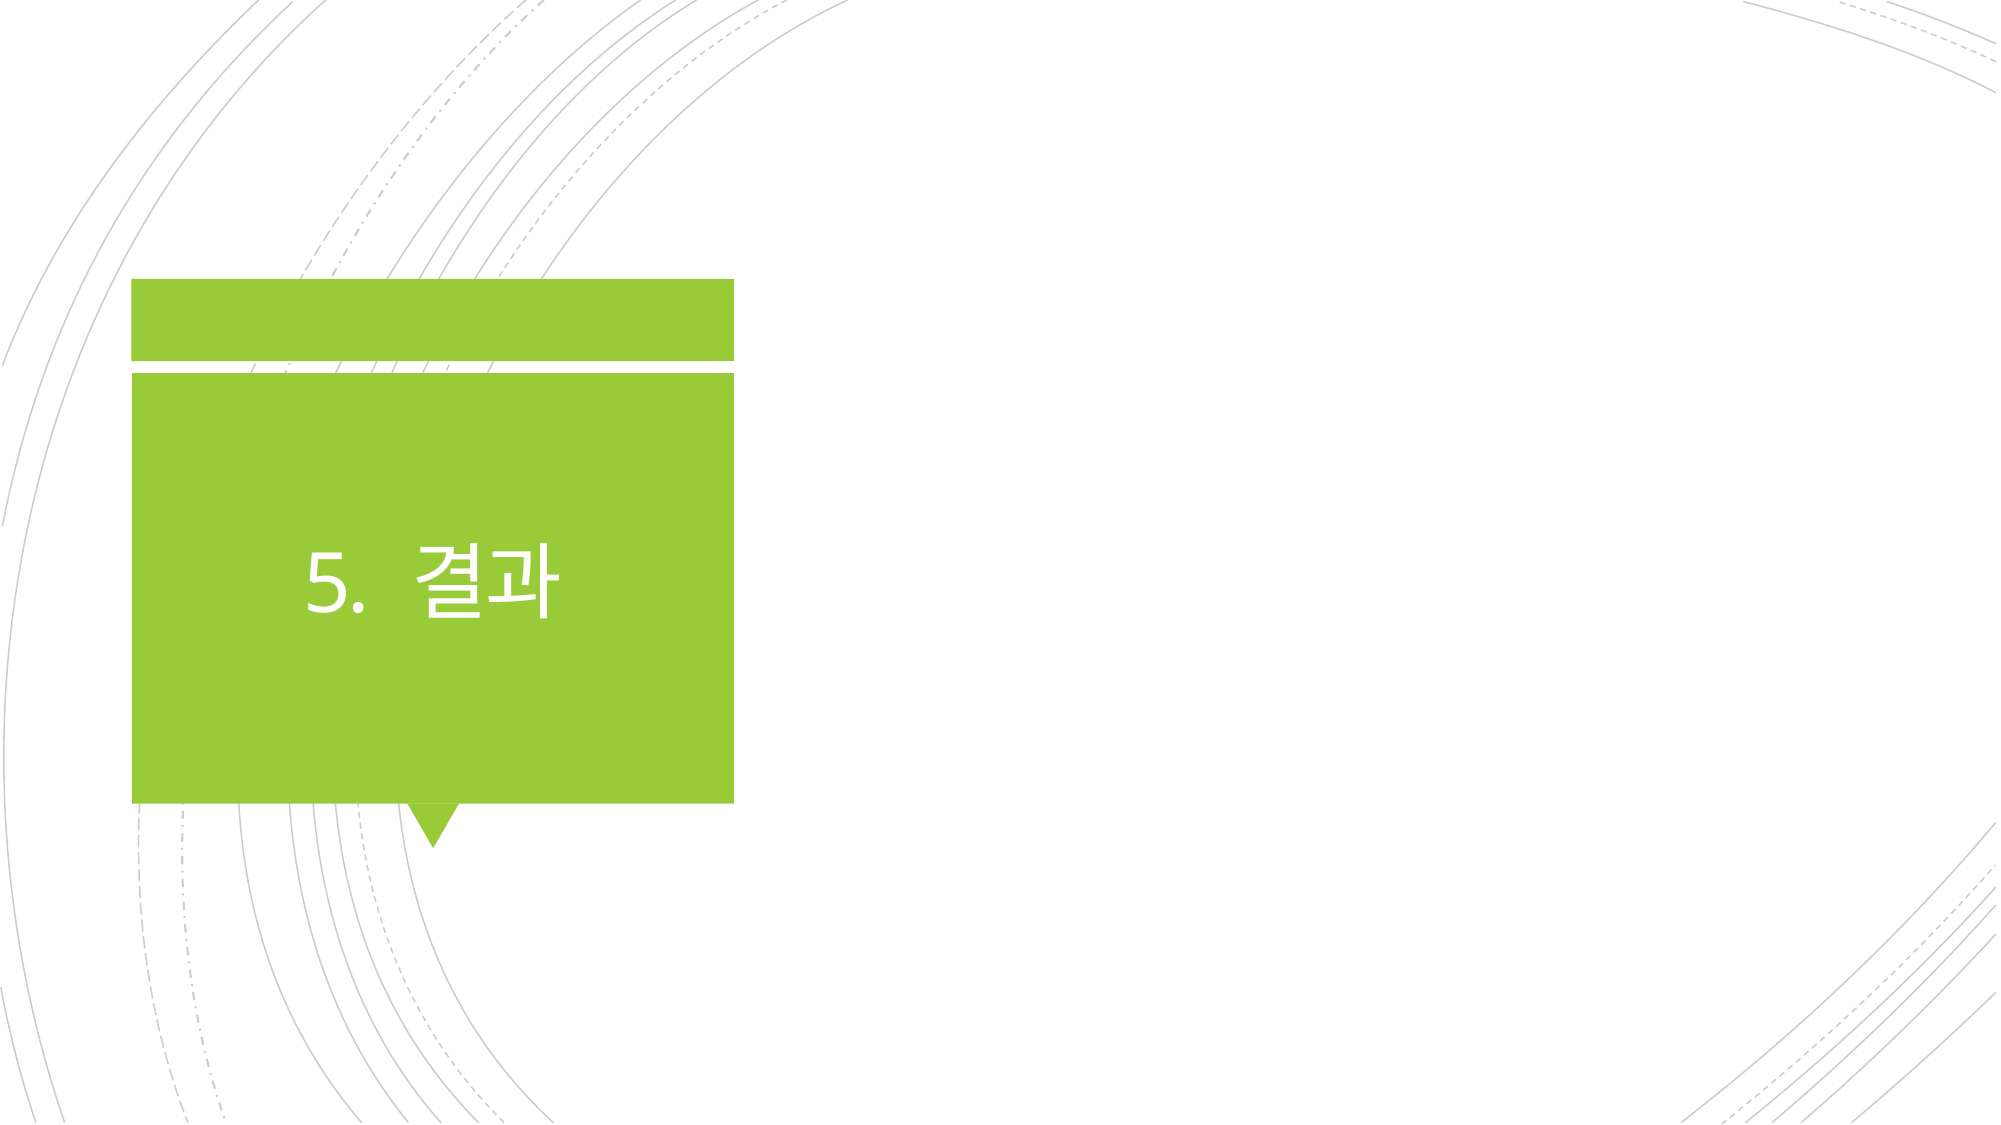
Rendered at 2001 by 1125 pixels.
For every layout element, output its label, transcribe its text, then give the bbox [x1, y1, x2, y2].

title 5. 결과 [145, 385, 720, 789]
